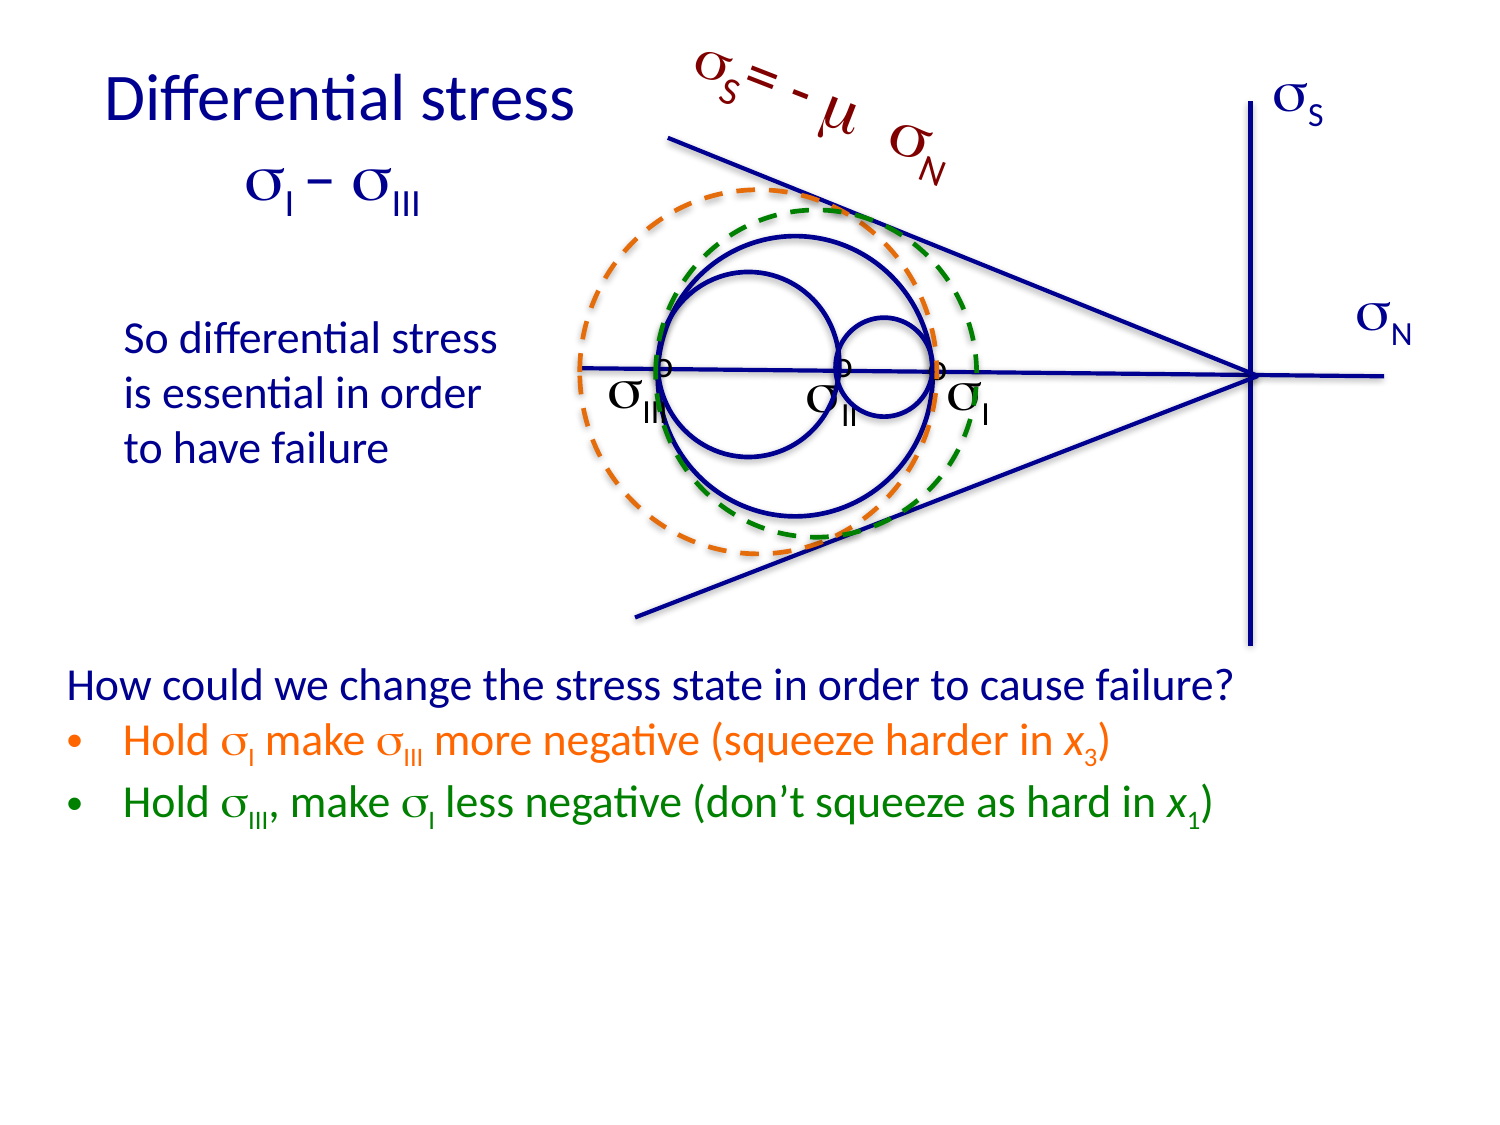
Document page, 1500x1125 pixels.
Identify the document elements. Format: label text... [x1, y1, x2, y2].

title Differential stress sI – sIII [59, 45, 578, 233]
text_box So differential stress is essential in order to have failure [108, 299, 544, 480]
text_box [579, 45, 1440, 647]
text_box How could we change the stress state in order to cause failure? Hold sI make sIII more negative (squeeze harder in x3) Hold sIII, make sI less negative (don’t squeeze as hard in x1) [51, 647, 1440, 842]
